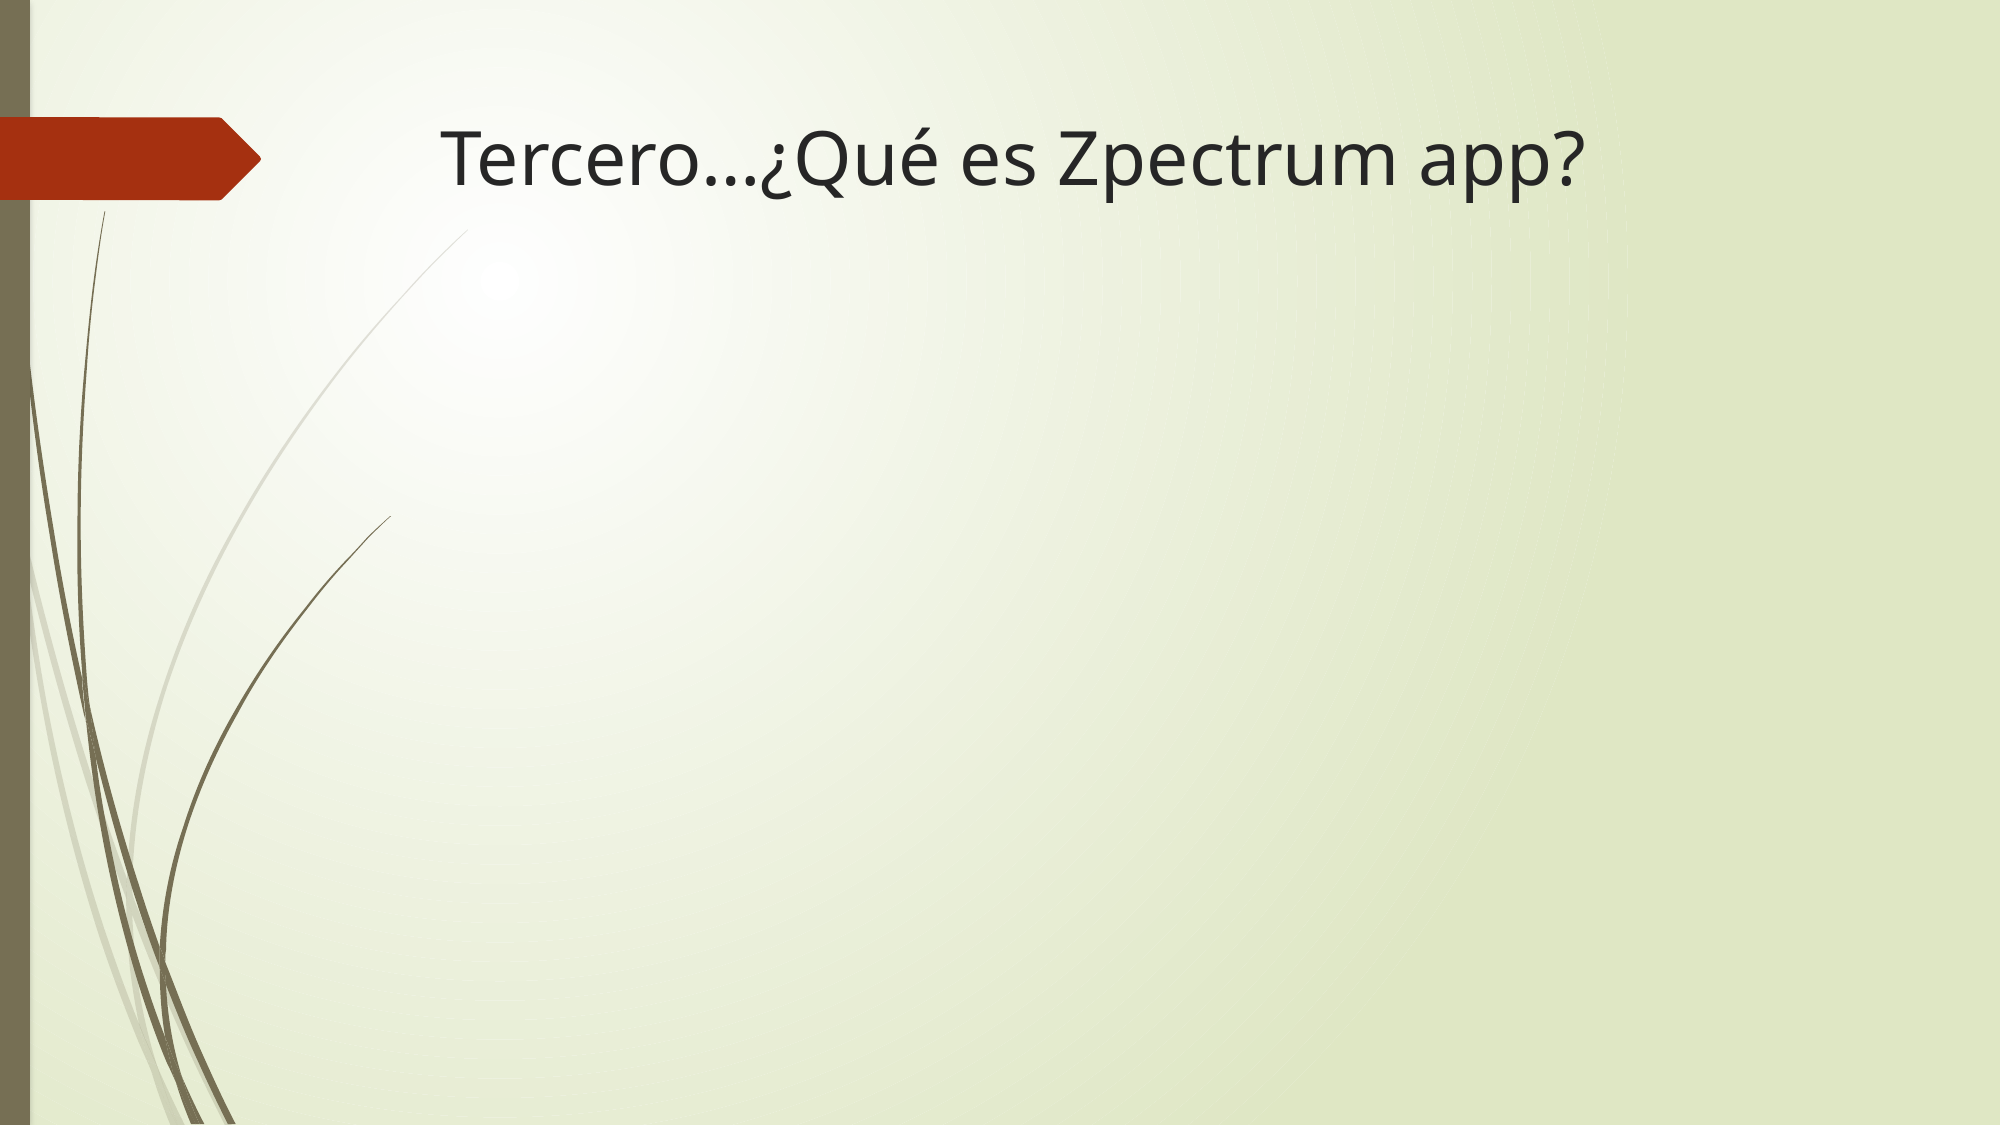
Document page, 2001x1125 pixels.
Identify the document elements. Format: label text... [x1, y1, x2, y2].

title Tercero…¿Qué es Zpectrum app? [425, 102, 1888, 313]
